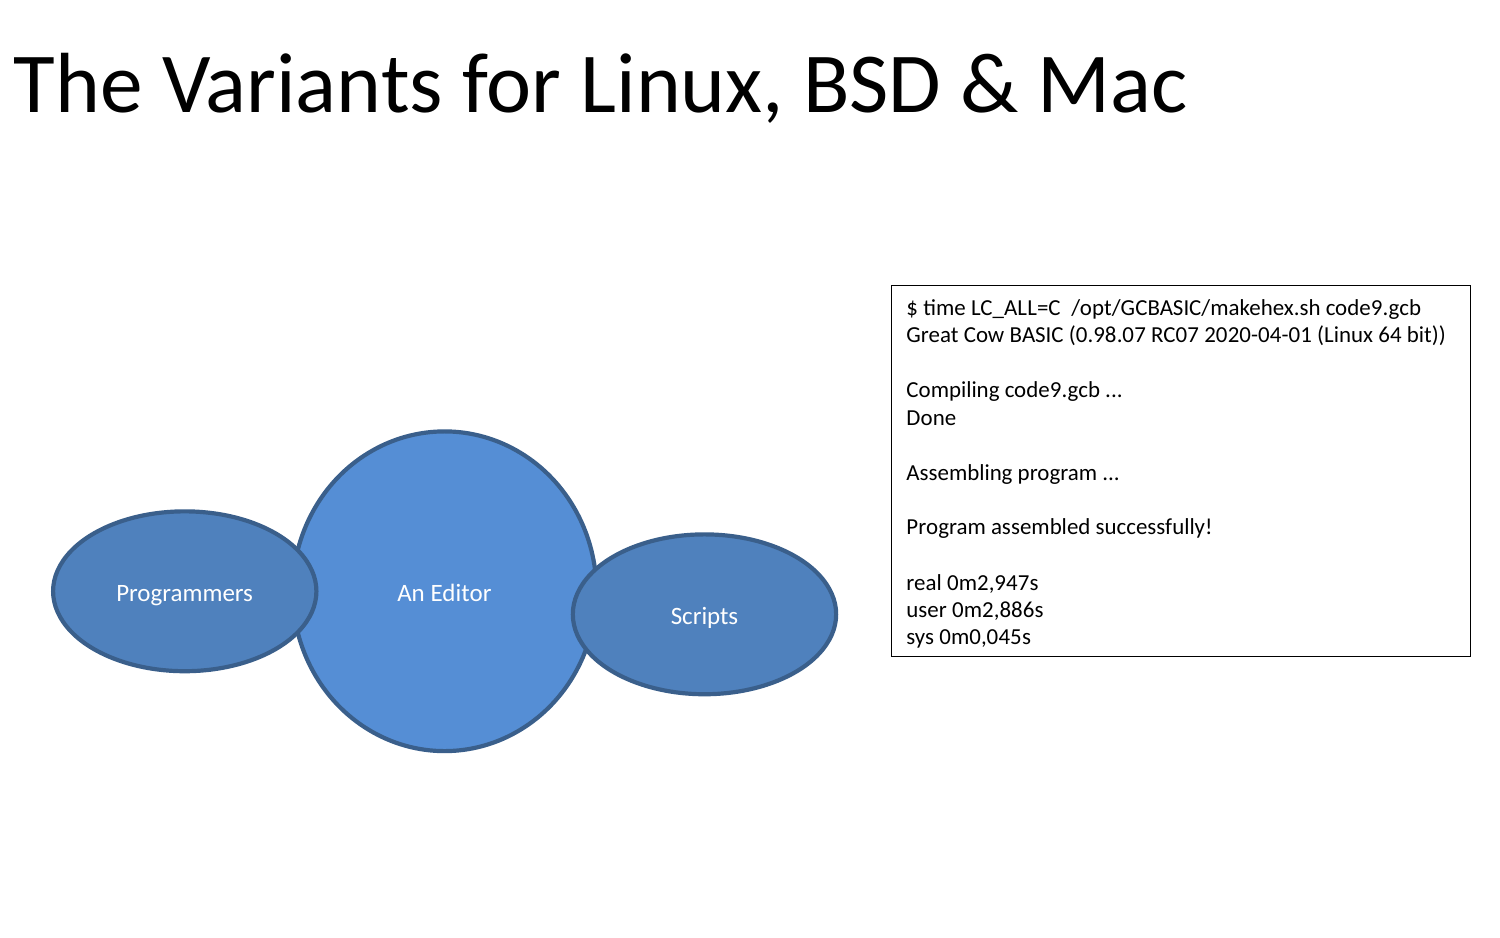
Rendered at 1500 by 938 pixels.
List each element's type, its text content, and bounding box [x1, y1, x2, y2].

text_box Programmers [50, 509, 287, 674]
title The Variants for Linux, BSD & Mac [0, 0, 1350, 157]
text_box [292, 431, 837, 752]
text_box $ time LC_ALL=C /opt/GCBASIC/makehex.sh code9.gcb Great Cow BASIC (0.98.07 RC07 2020-04-01 (Linux 64 bit)) Compiling code9.gcb ... Done Assembling program ... Program assembled successfully! real 0m2,947s user 0m2,886s sys 0m0,045s [891, 285, 1471, 657]
